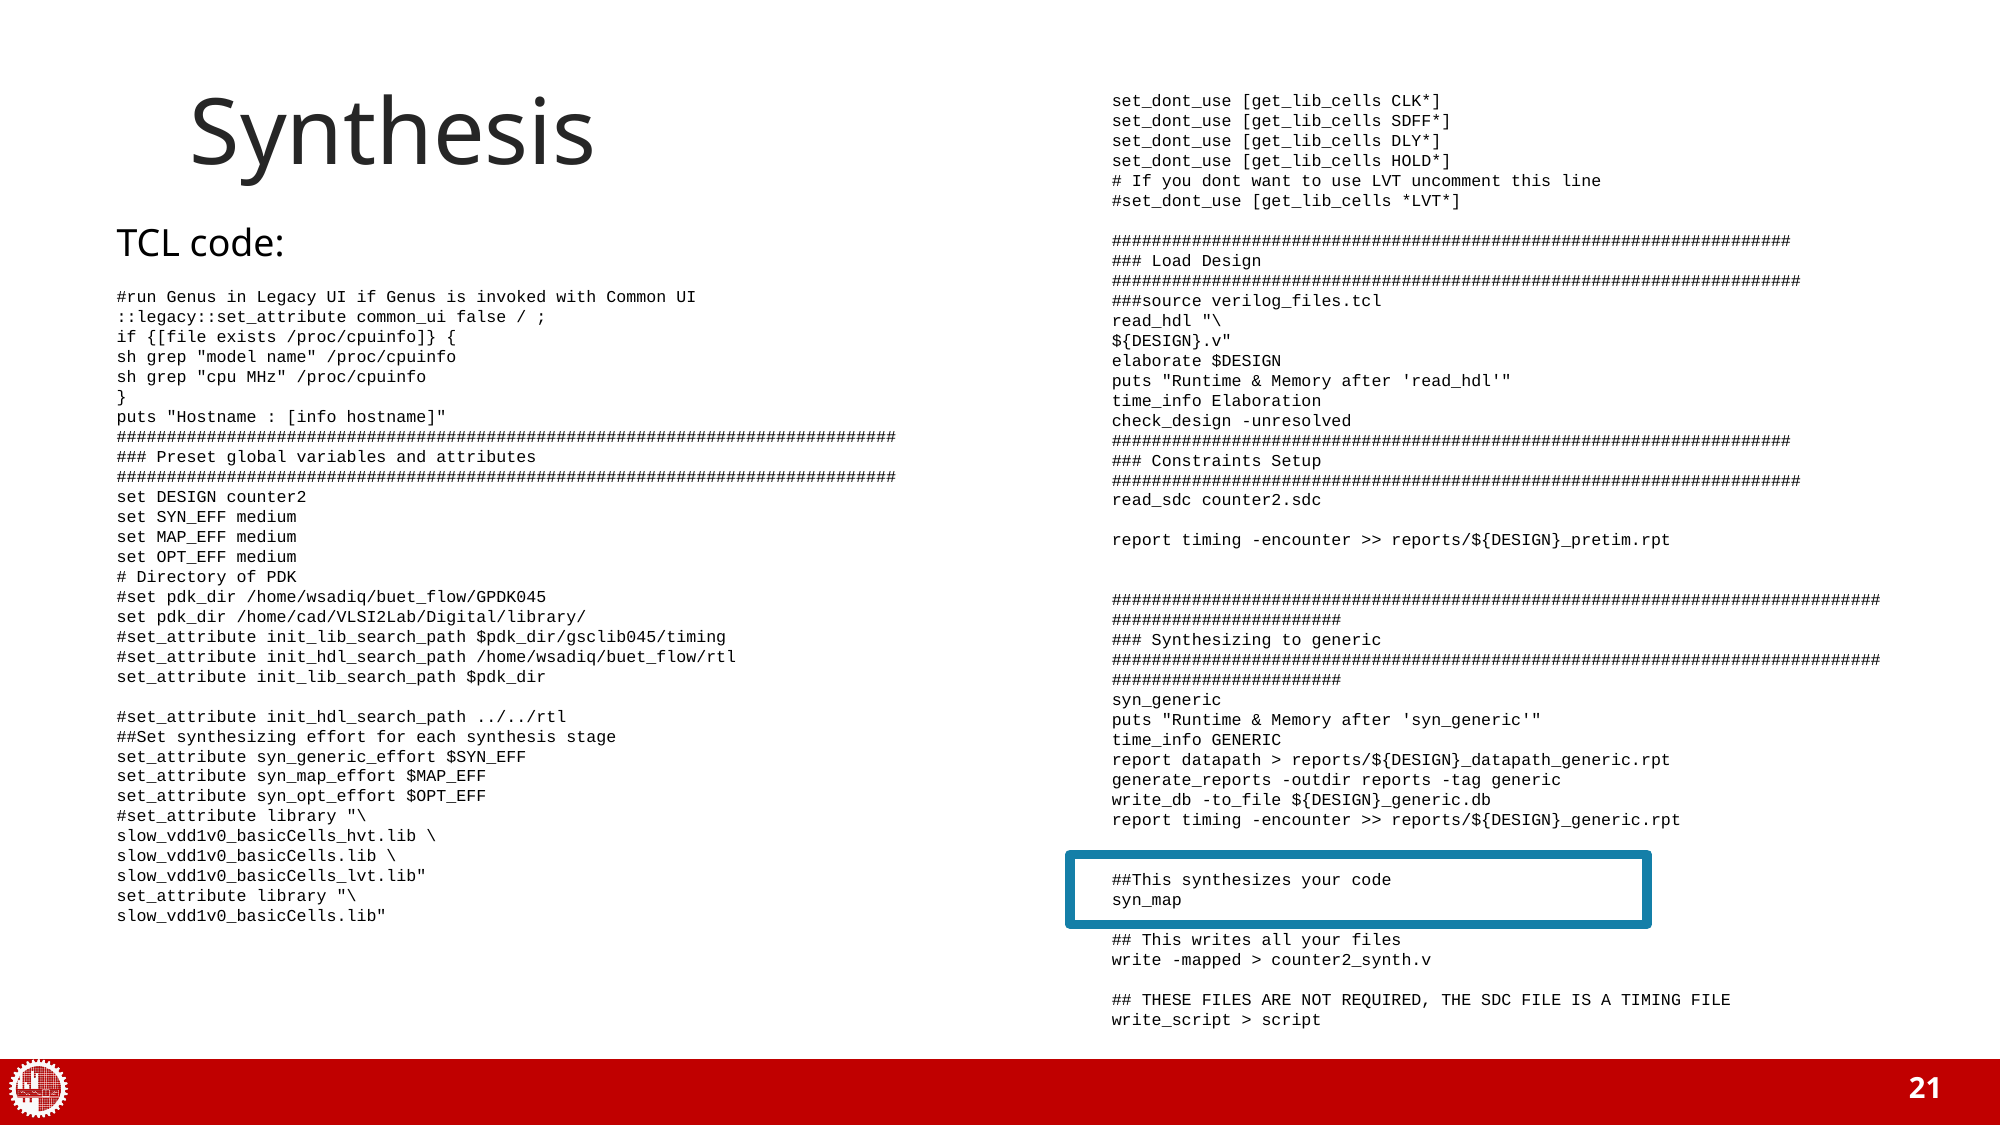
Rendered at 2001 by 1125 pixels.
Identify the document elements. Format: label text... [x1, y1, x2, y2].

text_box set_dont_use [get_lib_cells CLK*] set_dont_use [get_lib_cells SDFF*] set_dont_use [get_lib_cells DLY*] set_dont_use [get_lib_cells HOLD*] # If you dont want to use LVT uncomment this line #set_dont_use [get_lib_cells *LVT*] #################################################################### ### Load Design ##################################################################### ###source verilog_files.tcl read_hdl "\ ${DESIGN}.v" elaborate $DESIGN puts "Runtime & Memory after 'read_hdl'" time_info Elaboration check_design -unresolved #################################################################### ### Constraints Setup ##################################################################### read_sdc counter2.sdc report timing -encounter >> reports/${DESIGN}_pretim.rpt #################################################################################################### ### Synthesizing to generic #################################################################################################### syn_generic puts "Runtime & Memory after 'syn_generic'" time_info GENERIC report datapath > reports/${DESIGN}_datapath_generic.rpt generate_reports -outdir reports -tag generic write_db -to_file ${DESIGN}_generic.db report timing -encounter >> reports/${DESIGN}_generic.rpt ##This synthesizes your code syn_map ## This writes all your files write -mapped > counter2_synth.v ## THESE FILES ARE NOT REQUIRED, THE SDC FILE IS A TIMING FILE write_script > script [1097, 82, 1901, 1056]
picture [8, 1059, 71, 1118]
text_box #run Genus in Legacy UI if Genus is invoked with Common UI ::legacy::set_attribute common_ui false / ; if {[file exists /proc/cpuinfo]} { sh grep "model name" /proc/cpuinfo sh grep "cpu MHz" /proc/cpuinfo } puts "Hostname : [info hostname]" ############################################################################## ### Preset global variables and attributes ############################################################################## set DESIGN counter2 set SYN_EFF medium set MAP_EFF medium set OPT_EFF medium # Directory of PDK #set pdk_dir /home/wsadiq/buet_flow/GPDK045 set pdk_dir /home/cad/VLSI2Lab/Digital/library/ #set_attribute init_lib_search_path $pdk_dir/gsclib045/timing #set_attribute init_hdl_search_path /home/wsadiq/buet_flow/rtl set_attribute init_lib_search_path $pdk_dir #set_attribute init_hdl_search_path ../../rtl ##Set synthesizing effort for each synthesis stage set_attribute syn_generic_effort $SYN_EFF set_attribute syn_map_effort $MAP_EFF set_attribute syn_opt_effort $OPT_EFF #set_attribute library "\ slow_vdd1v0_basicCells_hvt.lib \ slow_vdd1v0_basicCells.lib \ slow_vdd1v0_basicCells_lvt.lib" set_attribute library "\ slow_vdd1v0_basicCells.lib" [101, 278, 1025, 973]
text_box [1069, 853, 1648, 925]
title Synthesis [174, 75, 1825, 195]
text_box TCL code: [101, 212, 613, 272]
slide_number 21 [1871, 1066, 1958, 1118]
